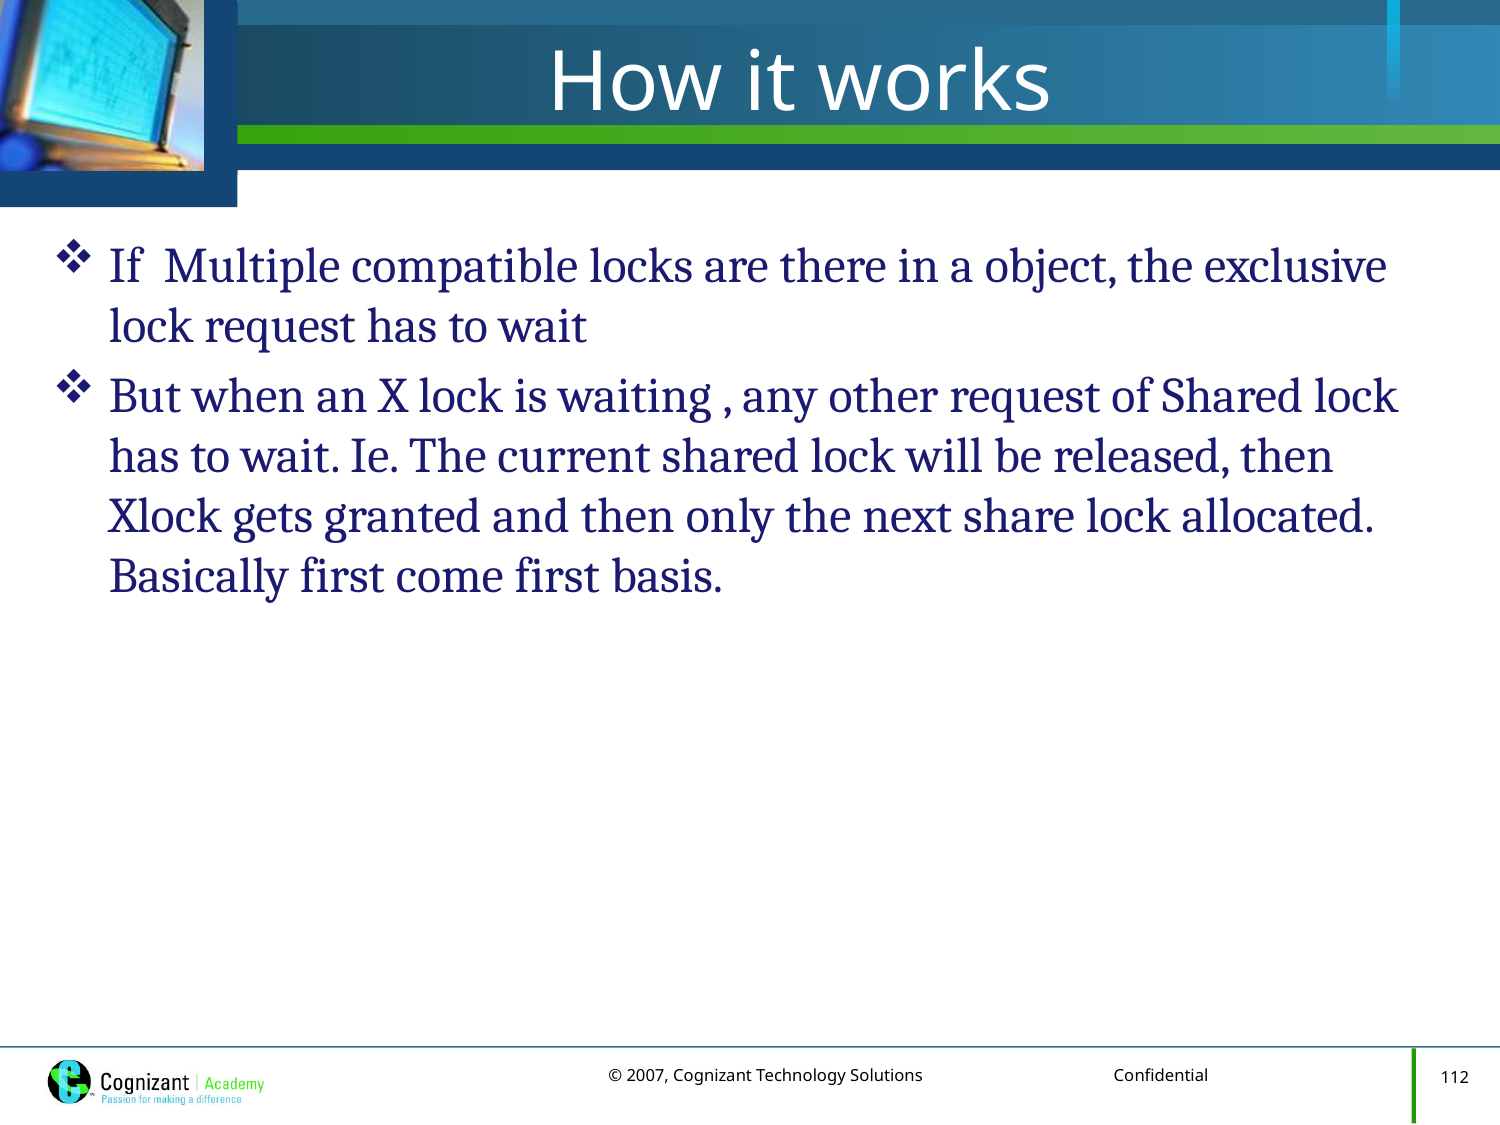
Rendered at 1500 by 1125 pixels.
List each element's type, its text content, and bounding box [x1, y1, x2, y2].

title How it works [237, 33, 1363, 122]
picture [0, 0, 204, 171]
list If Multiple compatible locks are there in a object, the exclusive lock request has to wait But when an X lock is waiting , any other request of Shared lock has to wait. Ie. The current shared lock will be released, then Xlock gets granted and then only the next share lock allocated. Basically first come first basis. [37, 224, 1463, 1037]
picture [35, 1050, 275, 1119]
slide_number 112 [1418, 1058, 1492, 1112]
